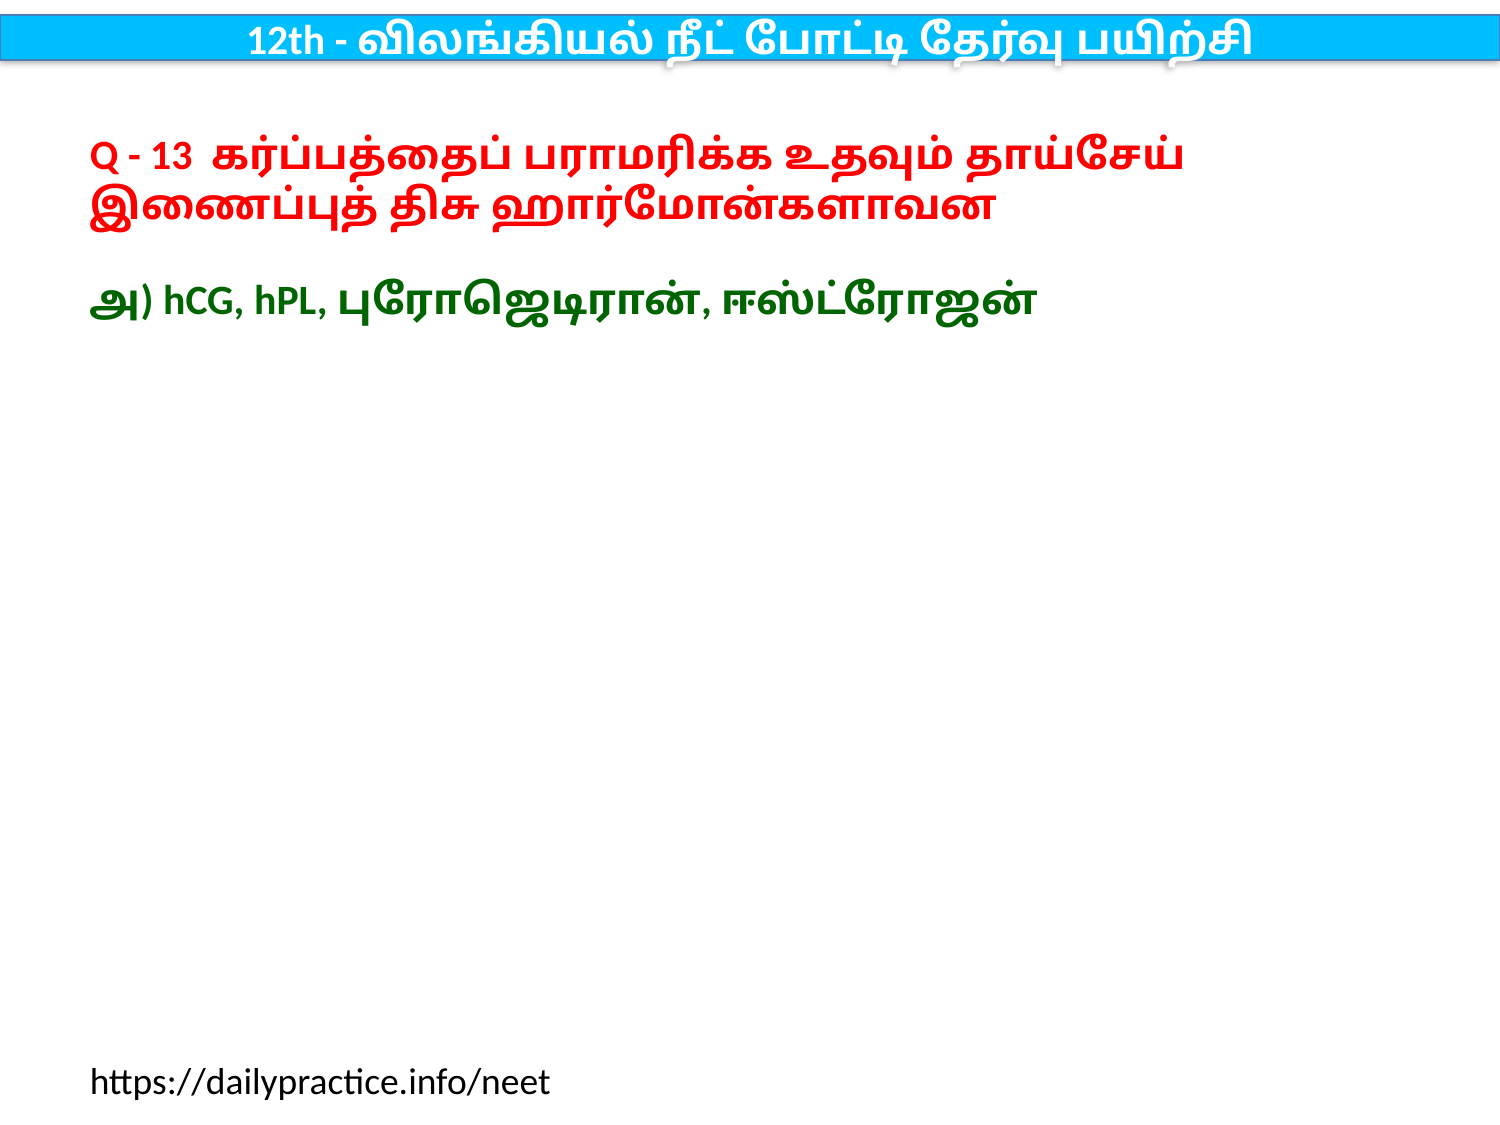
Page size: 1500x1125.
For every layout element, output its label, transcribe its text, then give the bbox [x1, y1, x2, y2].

text_box 12th - விலங்கியல் நீட் போட்டி தேர்வு பயிற்சி [0, 14, 1500, 61]
text_box Q - 13 கர்ப்பத்தைப் பராமரிக்க உதவும் தாய்சேய் இணைப்புத் திசு ஹார்மோன்களாவன அ) hCG, hPL, புரோஜெடிரான், ஈஸ்ட்ரோஜன் [74, 75, 1275, 330]
text_box https://dailypractice.info/neet [74, 1049, 675, 1110]
